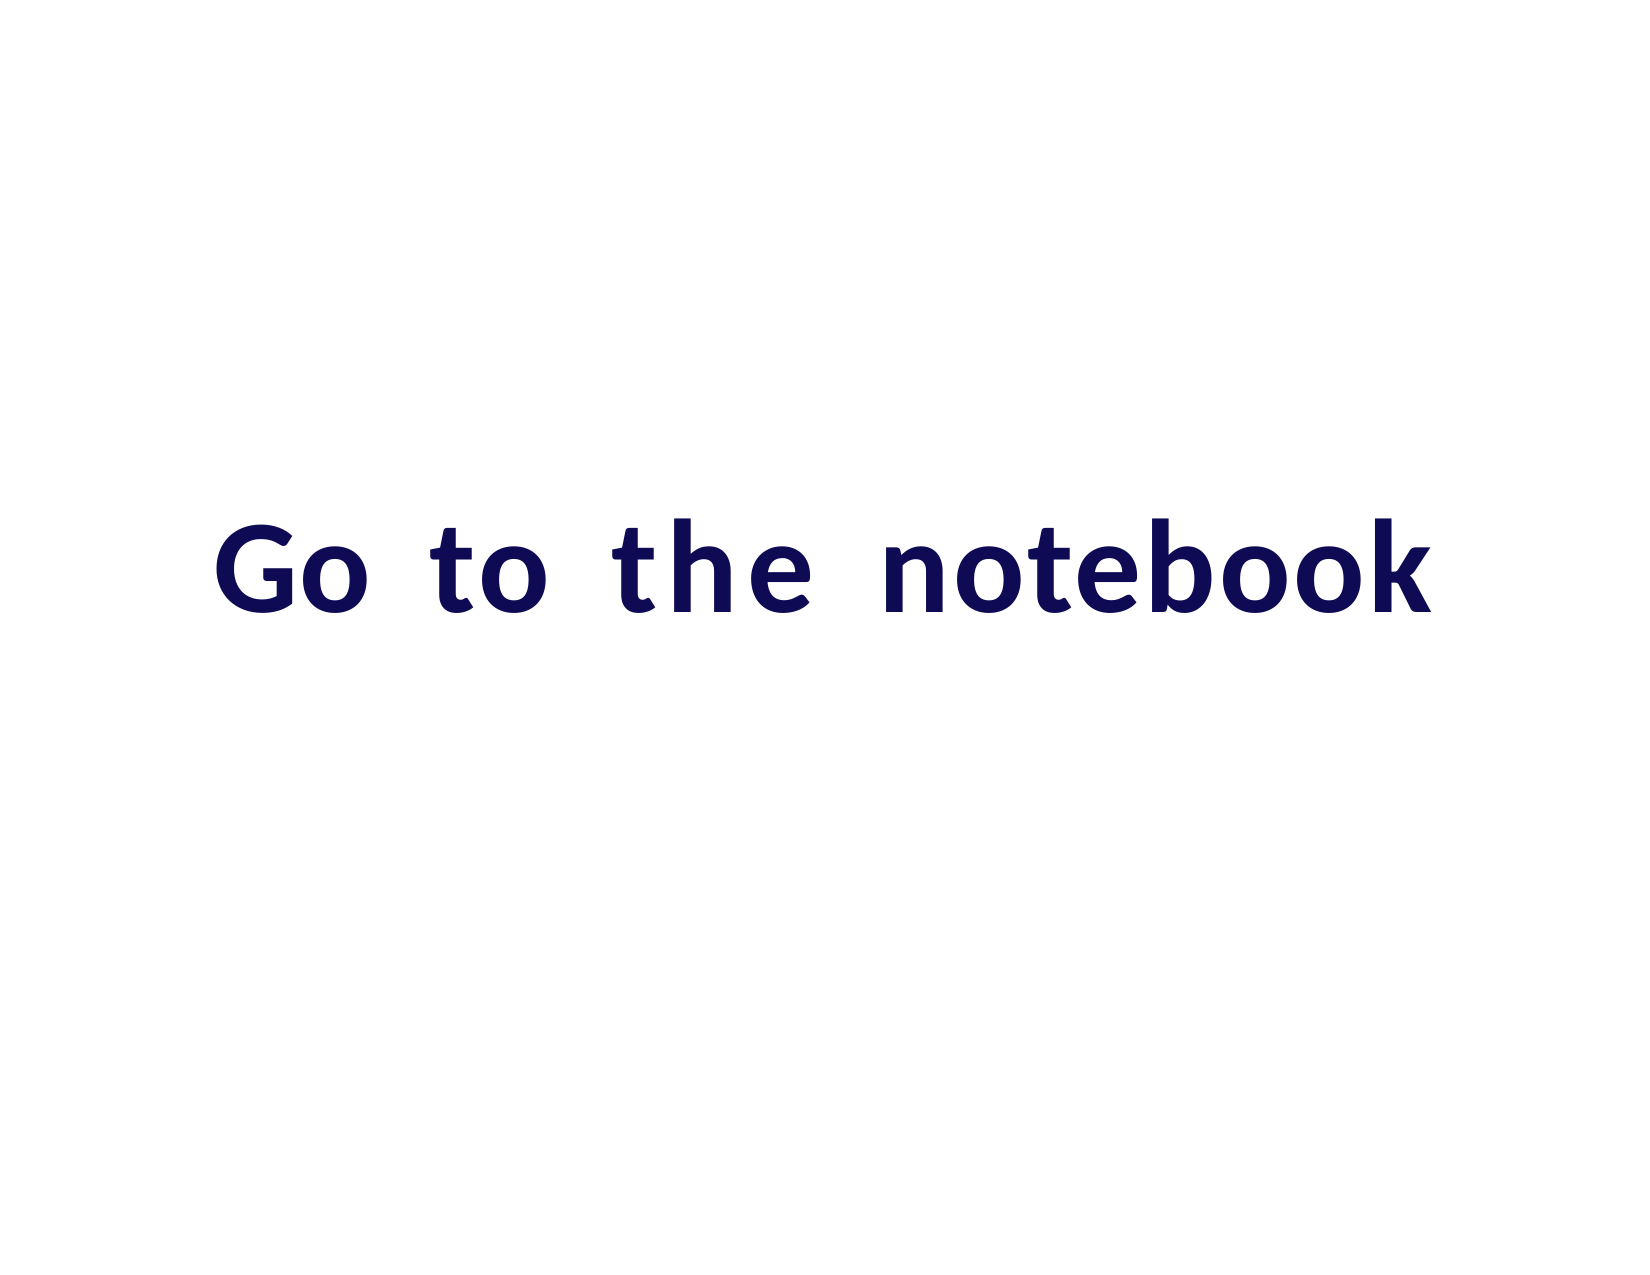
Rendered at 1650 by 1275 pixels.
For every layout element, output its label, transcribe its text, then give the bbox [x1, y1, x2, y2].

title Go to the notebook [211, 477, 1440, 693]
